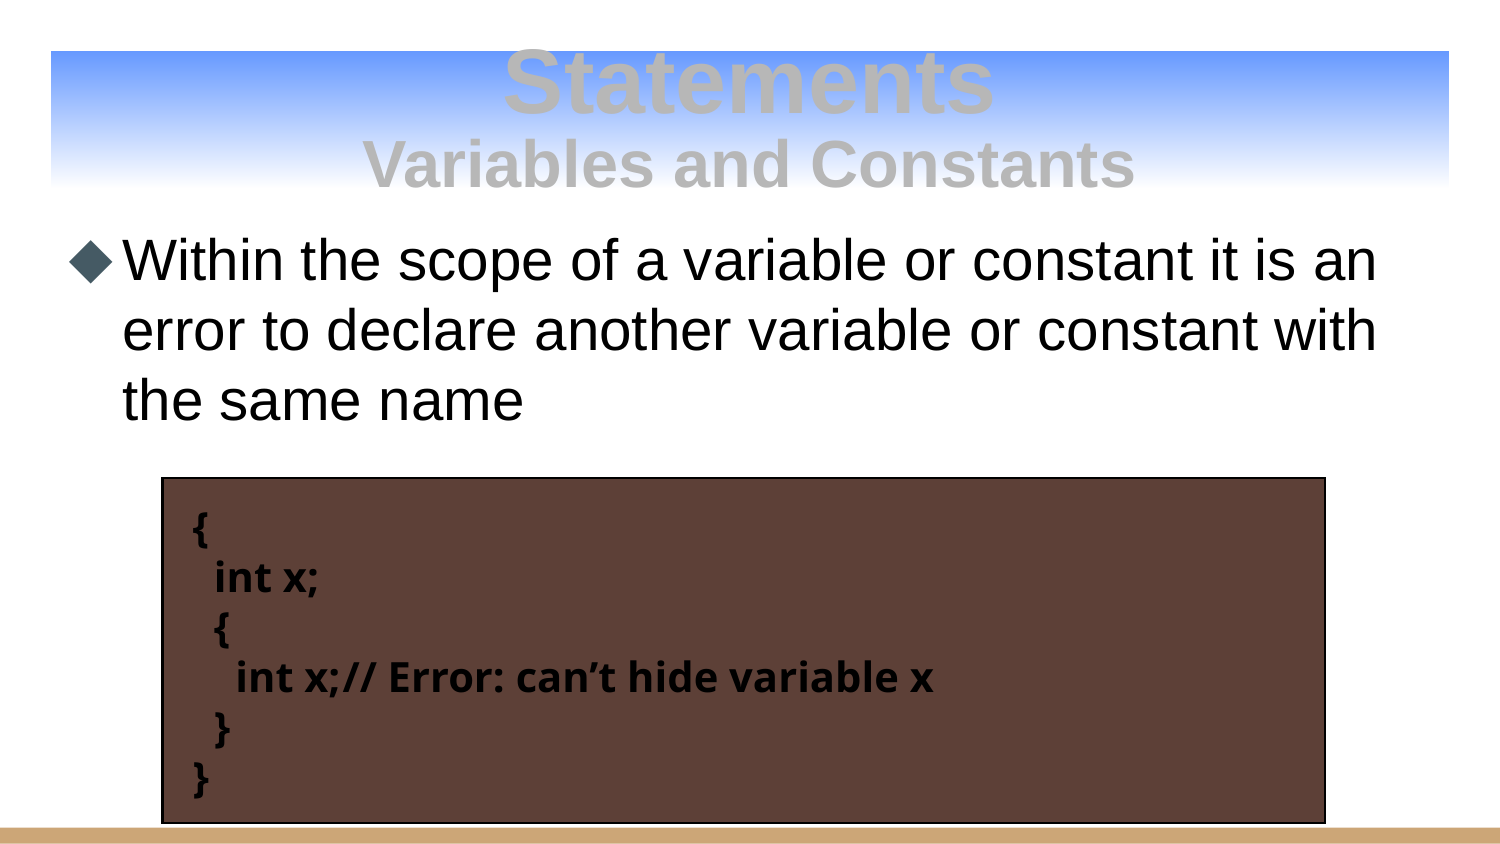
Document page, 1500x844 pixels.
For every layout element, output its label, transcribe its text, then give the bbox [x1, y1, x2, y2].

list Within the scope of a variable or constant it is an error to declare another variable or constant with the same name [51, 214, 1449, 765]
title Statements Variables and Constants [51, 51, 1449, 189]
text_box { int x; { int x; // Error: can’t hide variable x } } [162, 478, 1325, 824]
